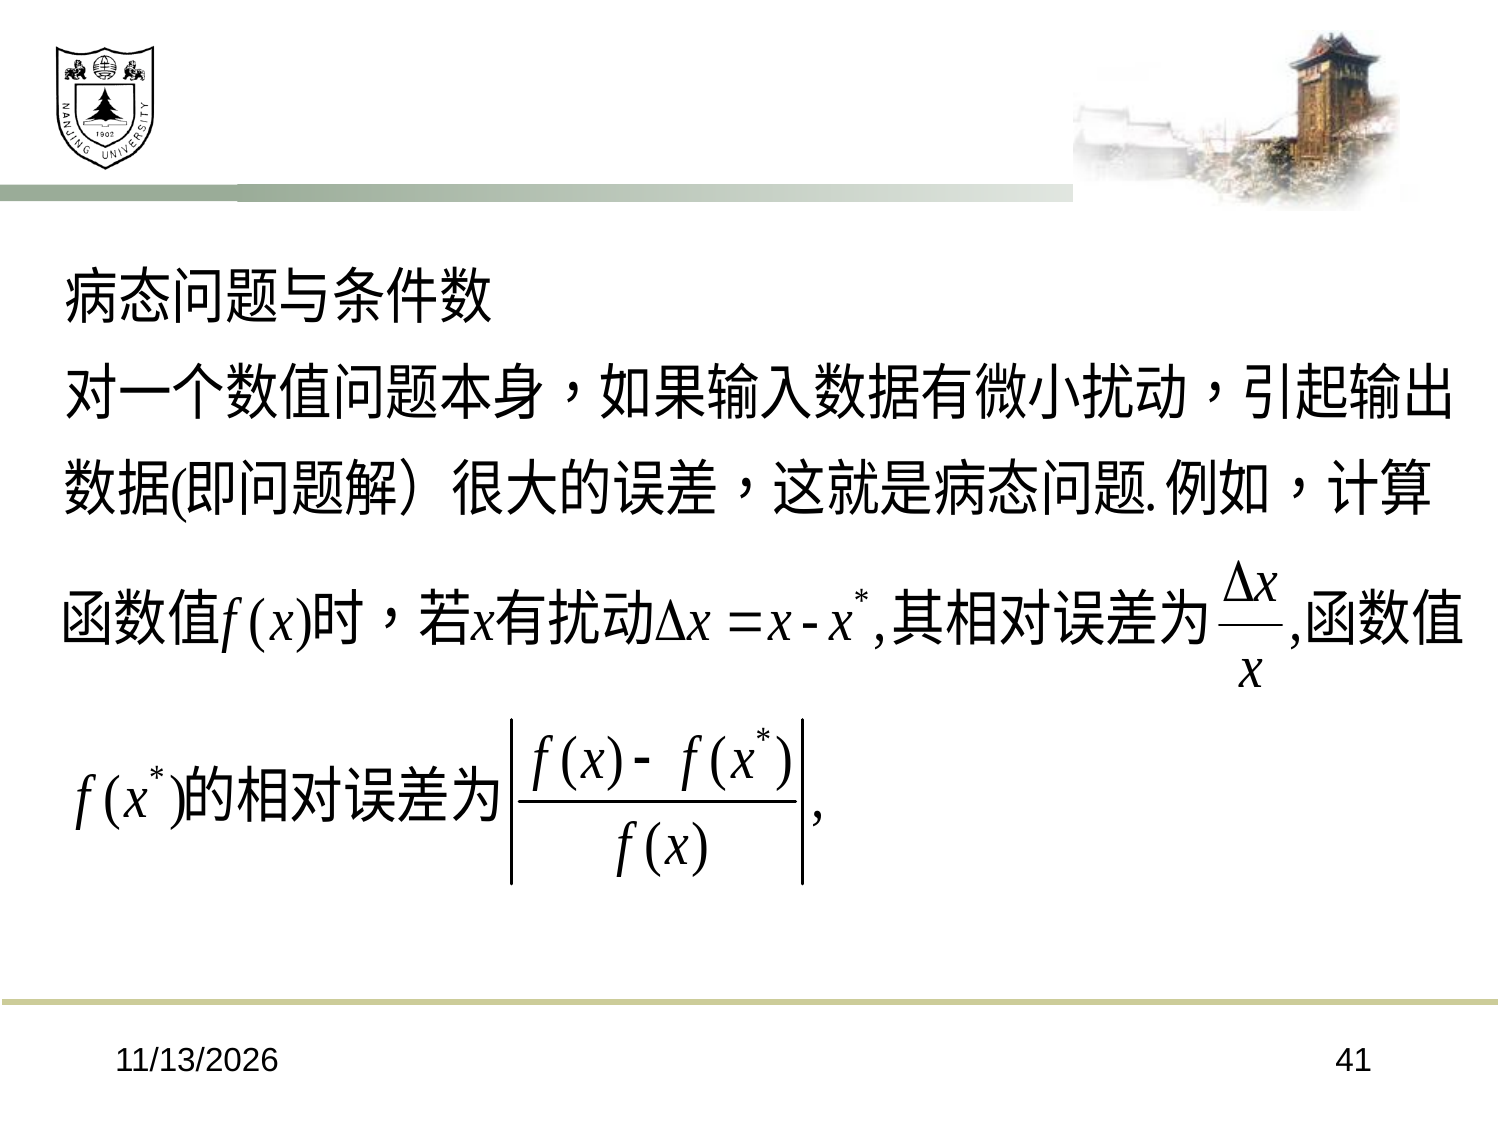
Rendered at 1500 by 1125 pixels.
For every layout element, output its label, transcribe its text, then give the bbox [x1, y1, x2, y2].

picture [1073, 30, 1400, 211]
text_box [57, 254, 1476, 898]
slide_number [100, 1030, 313, 1107]
slide_number 41 [1234, 1030, 1388, 1107]
picture [50, 42, 160, 173]
picture [2, 999, 1498, 1005]
